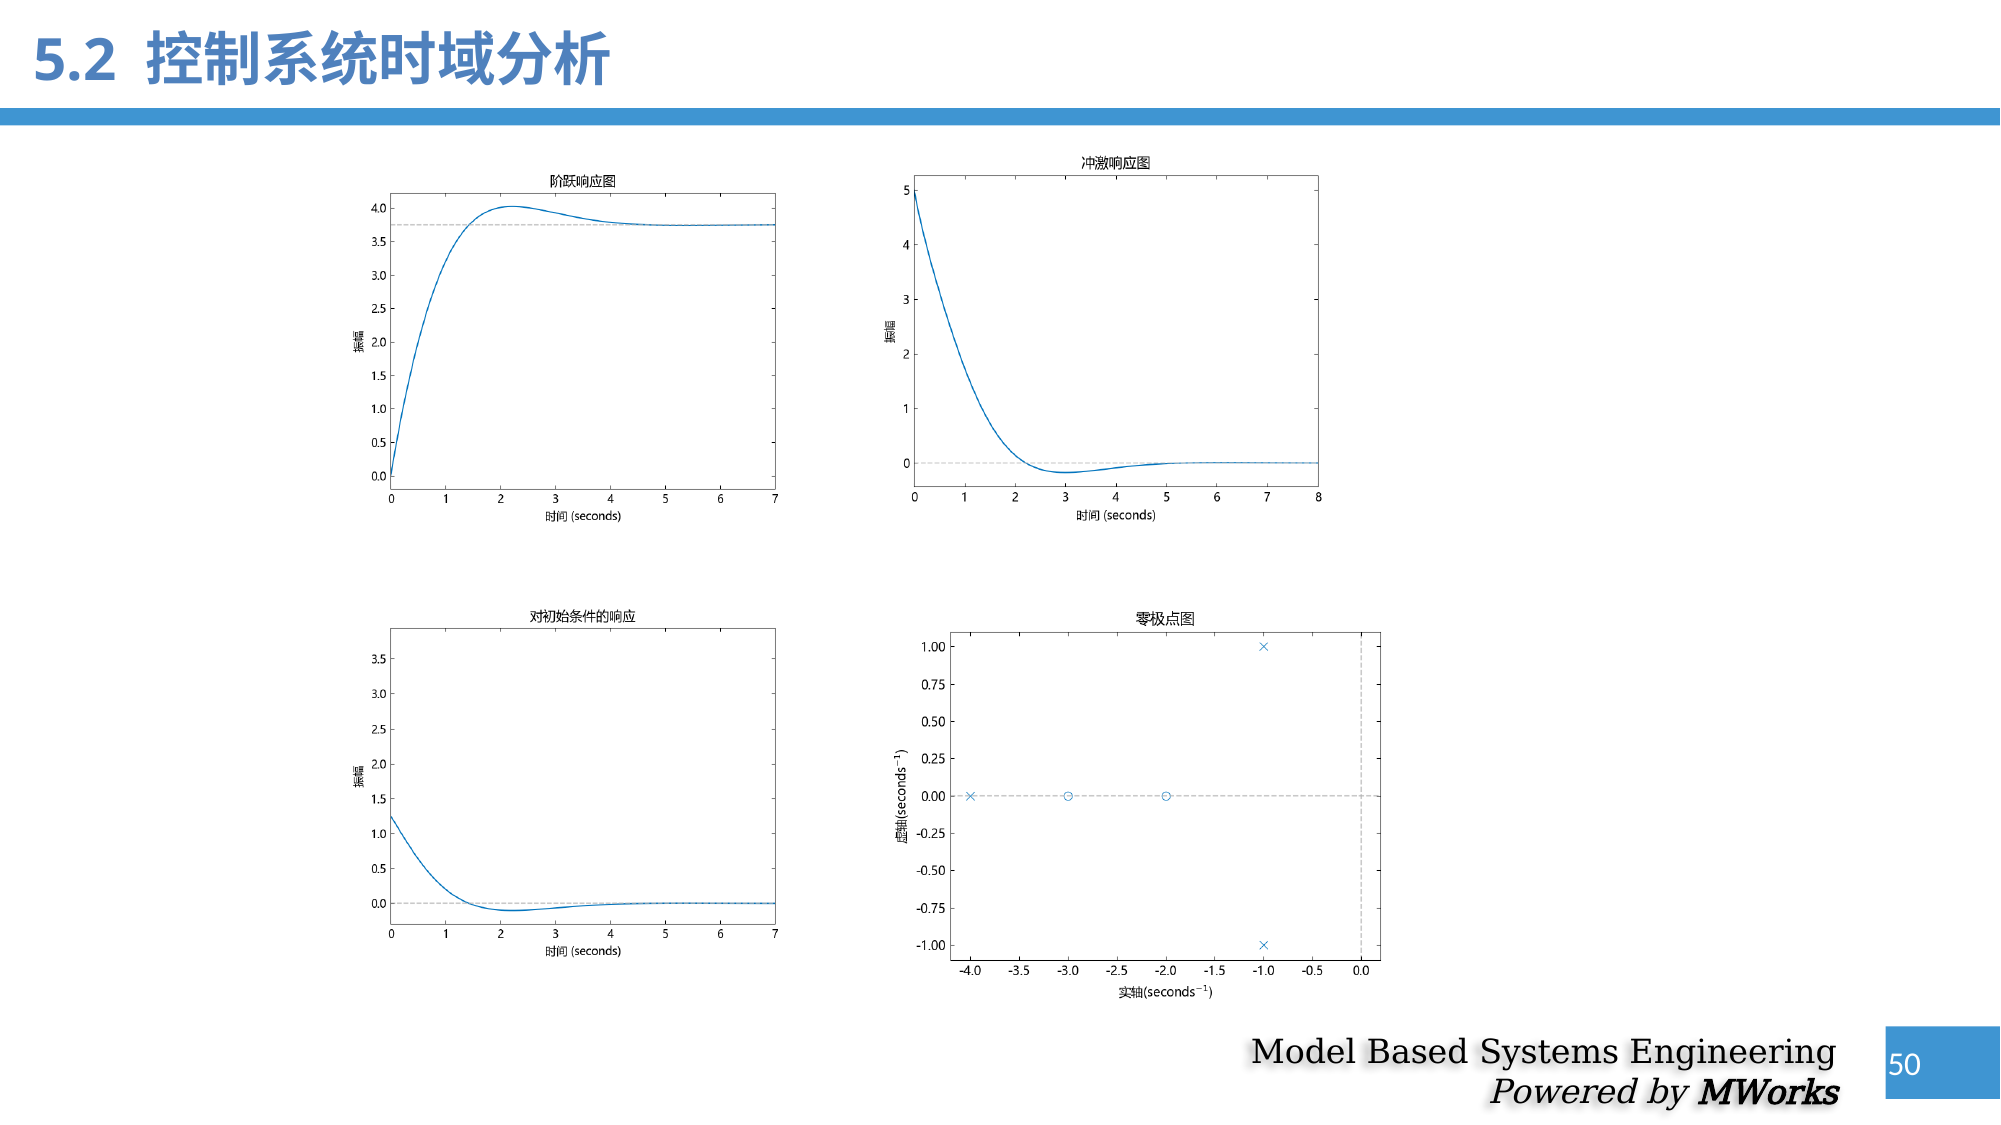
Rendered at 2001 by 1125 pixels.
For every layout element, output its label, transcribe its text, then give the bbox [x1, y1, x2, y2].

picture [877, 596, 1434, 1014]
picture [846, 143, 1367, 534]
picture [326, 596, 822, 969]
text_box 5.2 控制系统时域分析 [18, 14, 1233, 99]
picture [326, 162, 822, 534]
